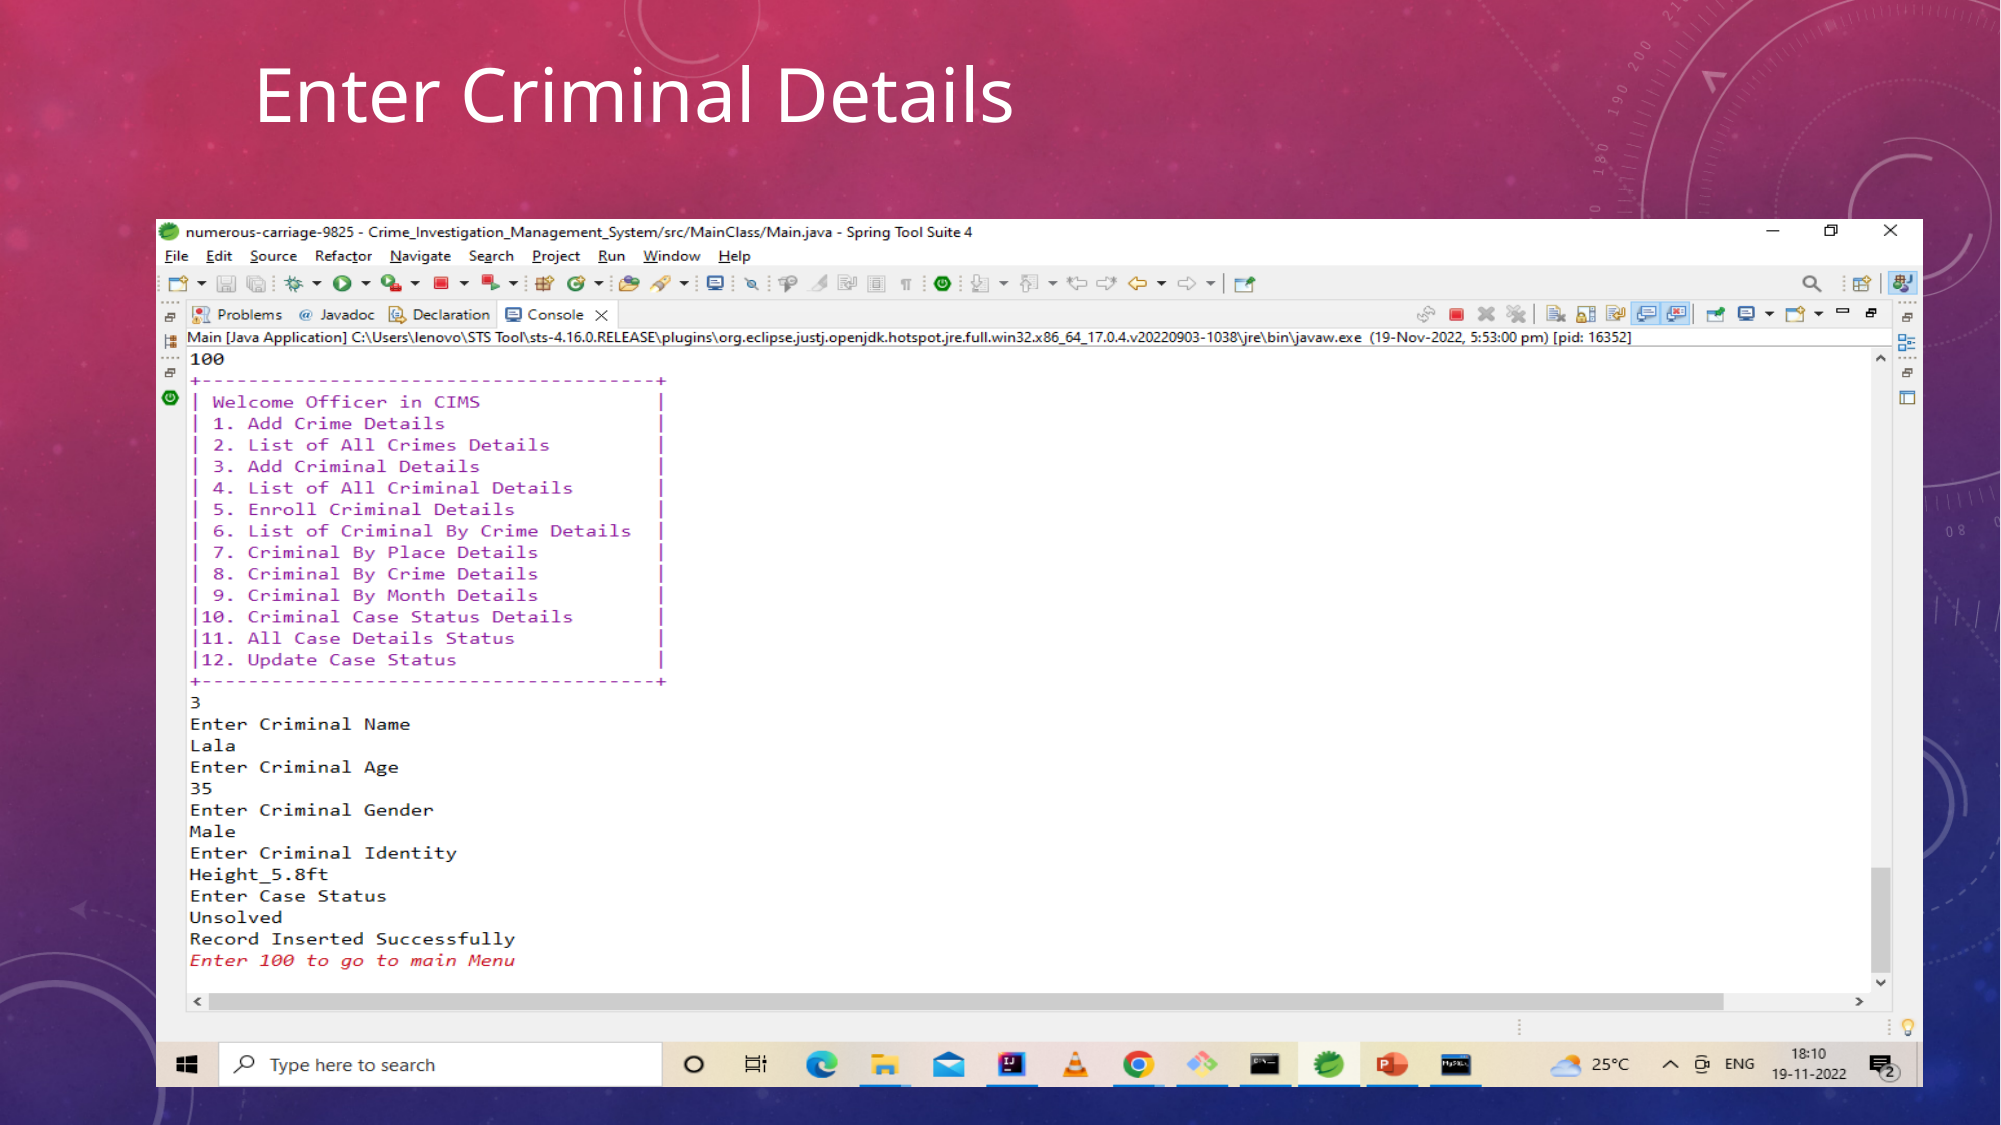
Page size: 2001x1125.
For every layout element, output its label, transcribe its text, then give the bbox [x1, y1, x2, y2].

text_box Enter Criminal Details [238, 40, 1247, 146]
picture [0, 0, 2001, 1125]
